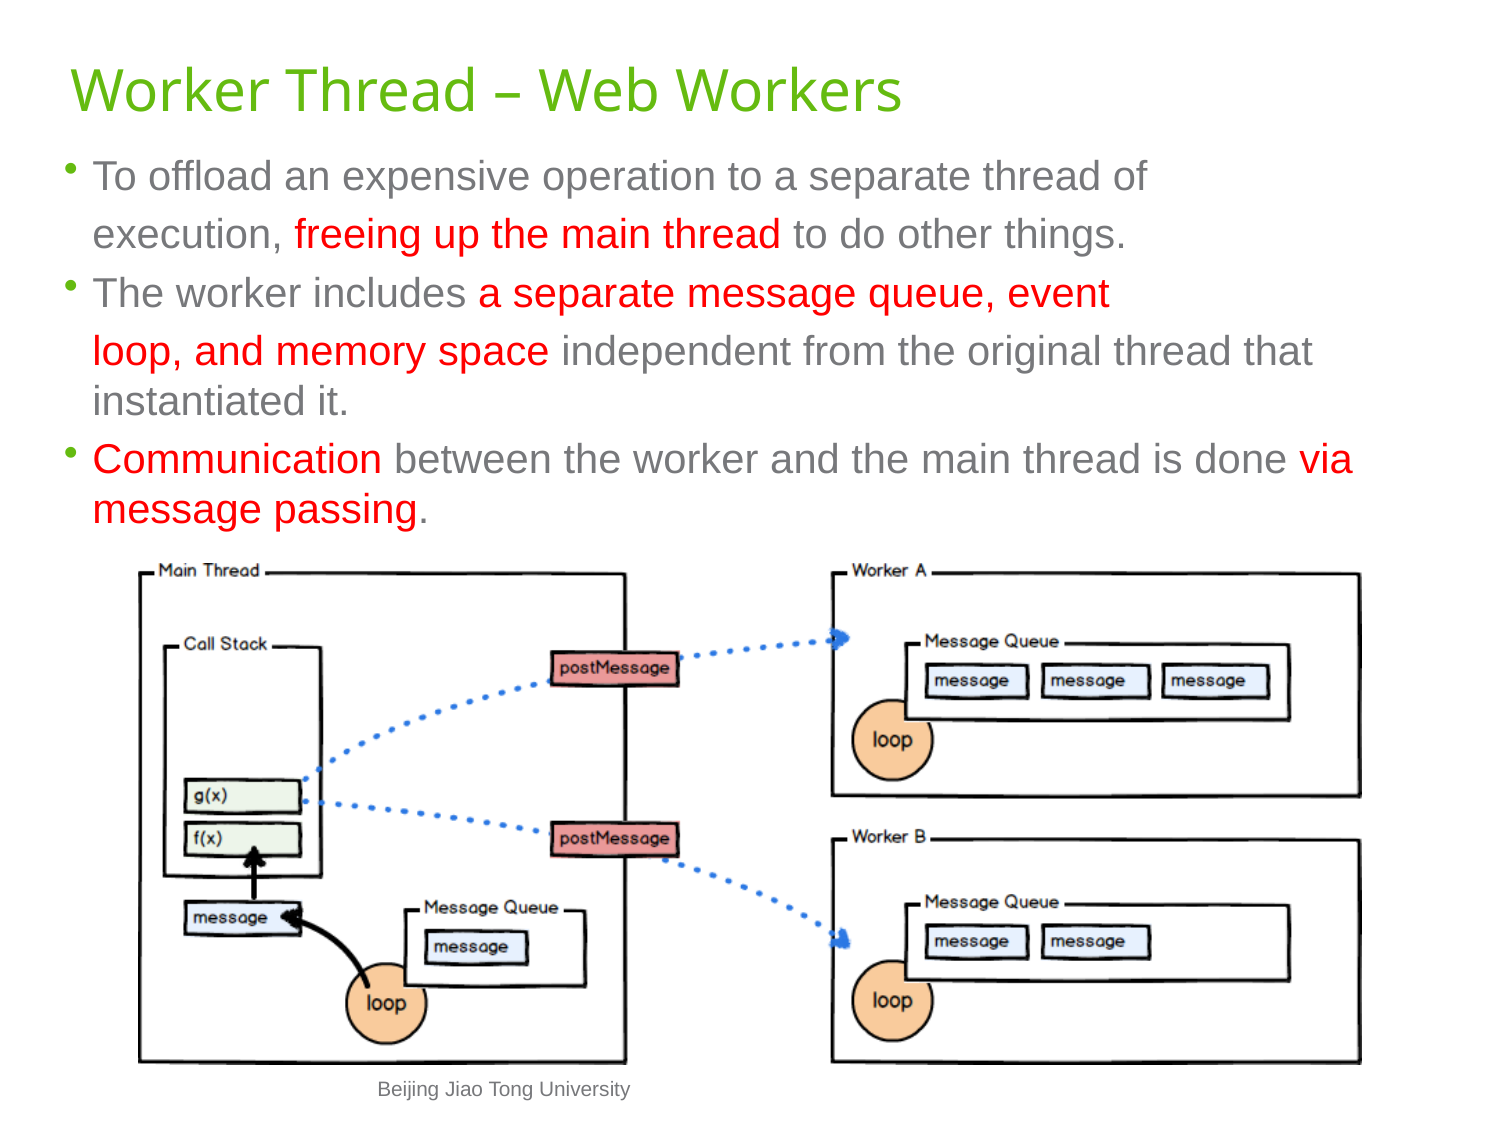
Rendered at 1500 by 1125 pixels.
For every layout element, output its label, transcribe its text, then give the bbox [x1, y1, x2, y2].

title Worker Thread – Web Workers [70, 52, 1430, 139]
list Beijing Jiao Tong University [263, 1075, 751, 1120]
picture [137, 563, 1363, 1065]
list To offload an expensive operation to a separate thread of execution, freeing up the main thread to do other things. The worker includes a separate message queue, event loop, and memory space independent from the original thread that instantiated it. Communication between the worker and the main thread is done via message passing. [63, 148, 1423, 917]
